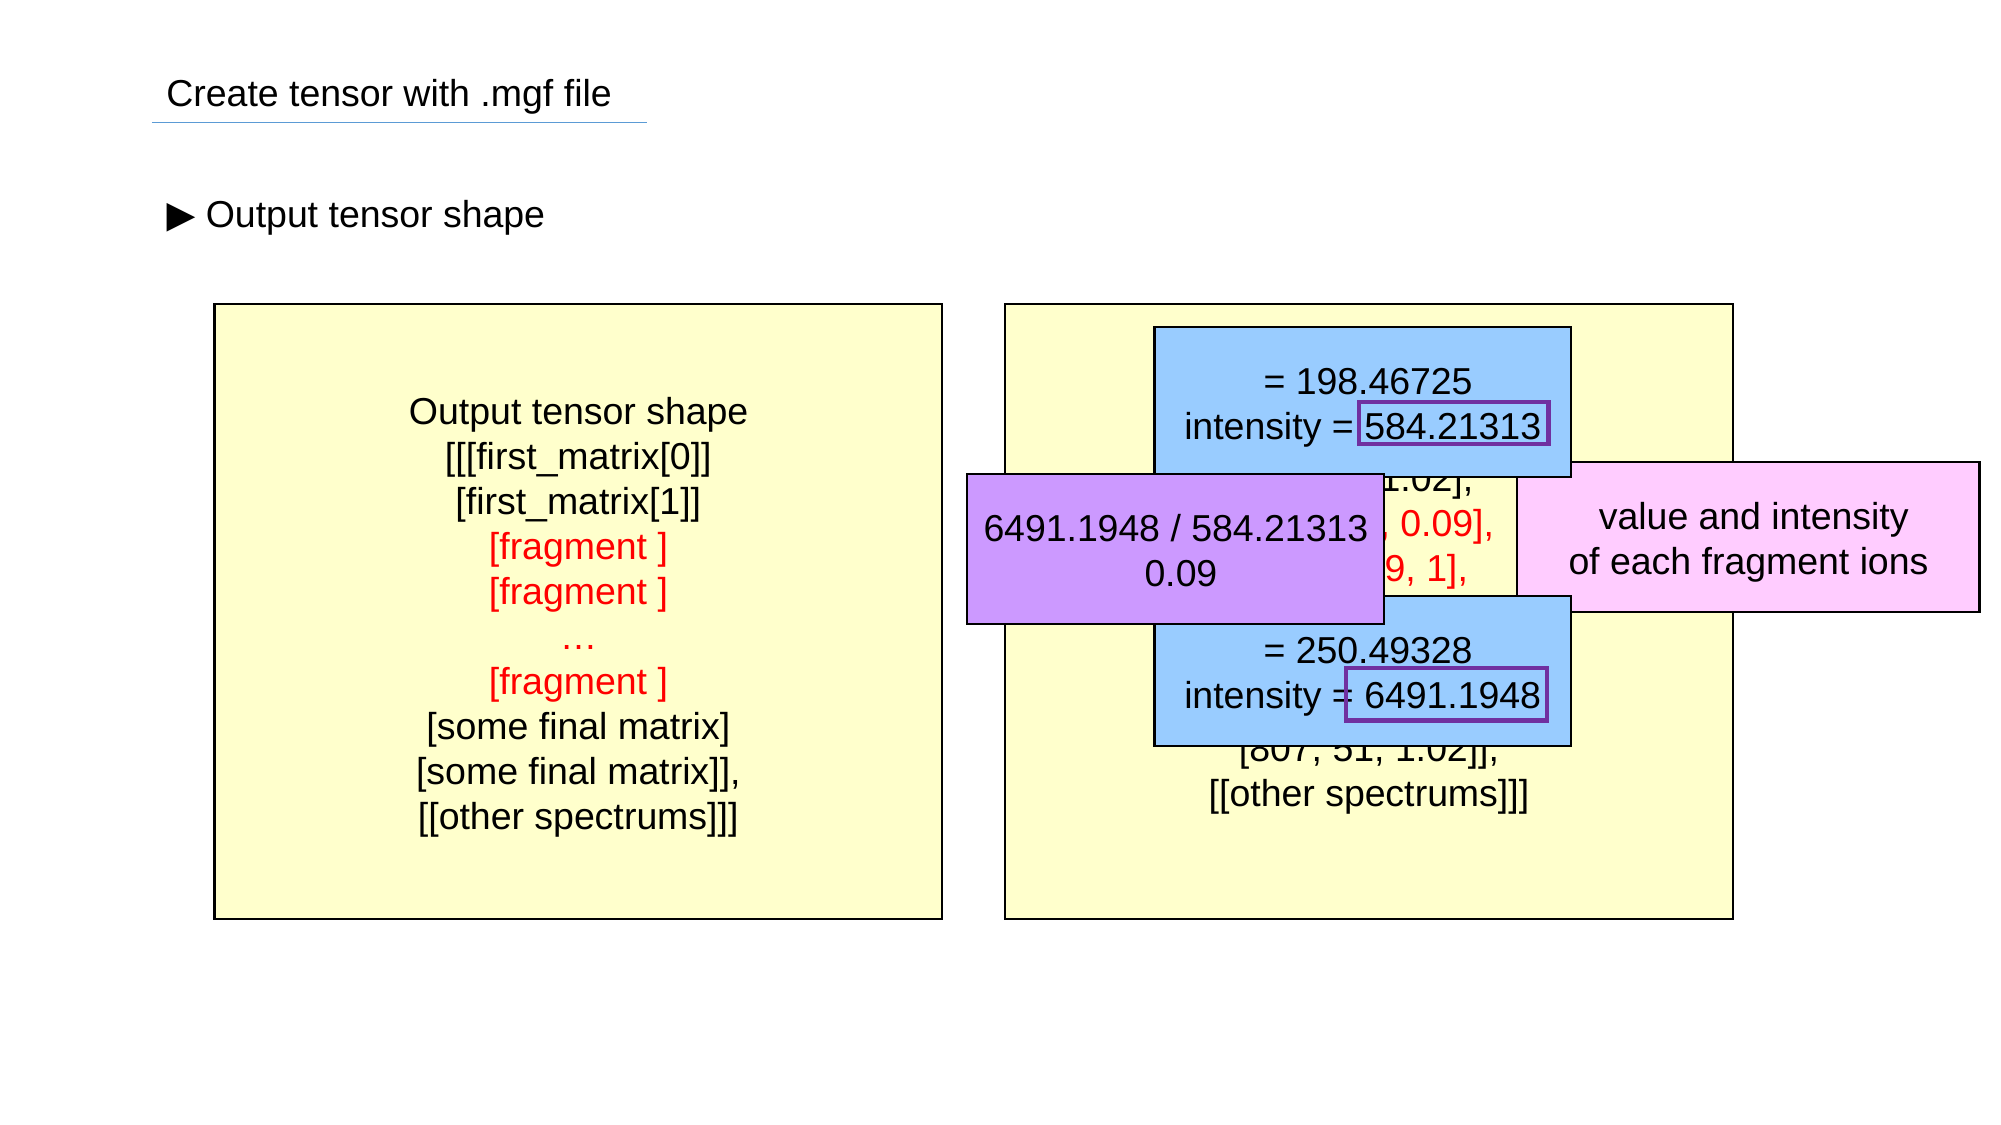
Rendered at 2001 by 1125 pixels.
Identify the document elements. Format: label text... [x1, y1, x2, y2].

text_box ▶ Output tensor shape [151, 183, 1437, 243]
text_box [[[1, 0, 1.01] [19, 1, 1.02], [198, 46, 0.09], [250, 49, 1], … [807, 51, 0.03], [824, 51, 1.01] [807, 51, 1.02]], [[other spectrums]]] [1004, 613, 1734, 920]
text_box [[[1, 0, 1.01] [19, 1, 1.02], [198, 46, 0.09], [250, 49, 1], … [807, 51, 0.03], [824, 51, 1.01] [807, 51, 1.02]], [[other spectrums]]] [1385, 478, 1516, 595]
text_box Create tensor with .mgf file [151, 61, 1006, 122]
text_box [1358, 401, 1549, 445]
text_box [1345, 667, 1548, 722]
text_box [[[1, 0, 1.01] [19, 1, 1.02], [198, 46, 0.09], [250, 49, 1], … [807, 51, 0.03], [824, 51, 1.01] [807, 51, 1.02]], [[other spectrums]]] [1004, 303, 1734, 473]
